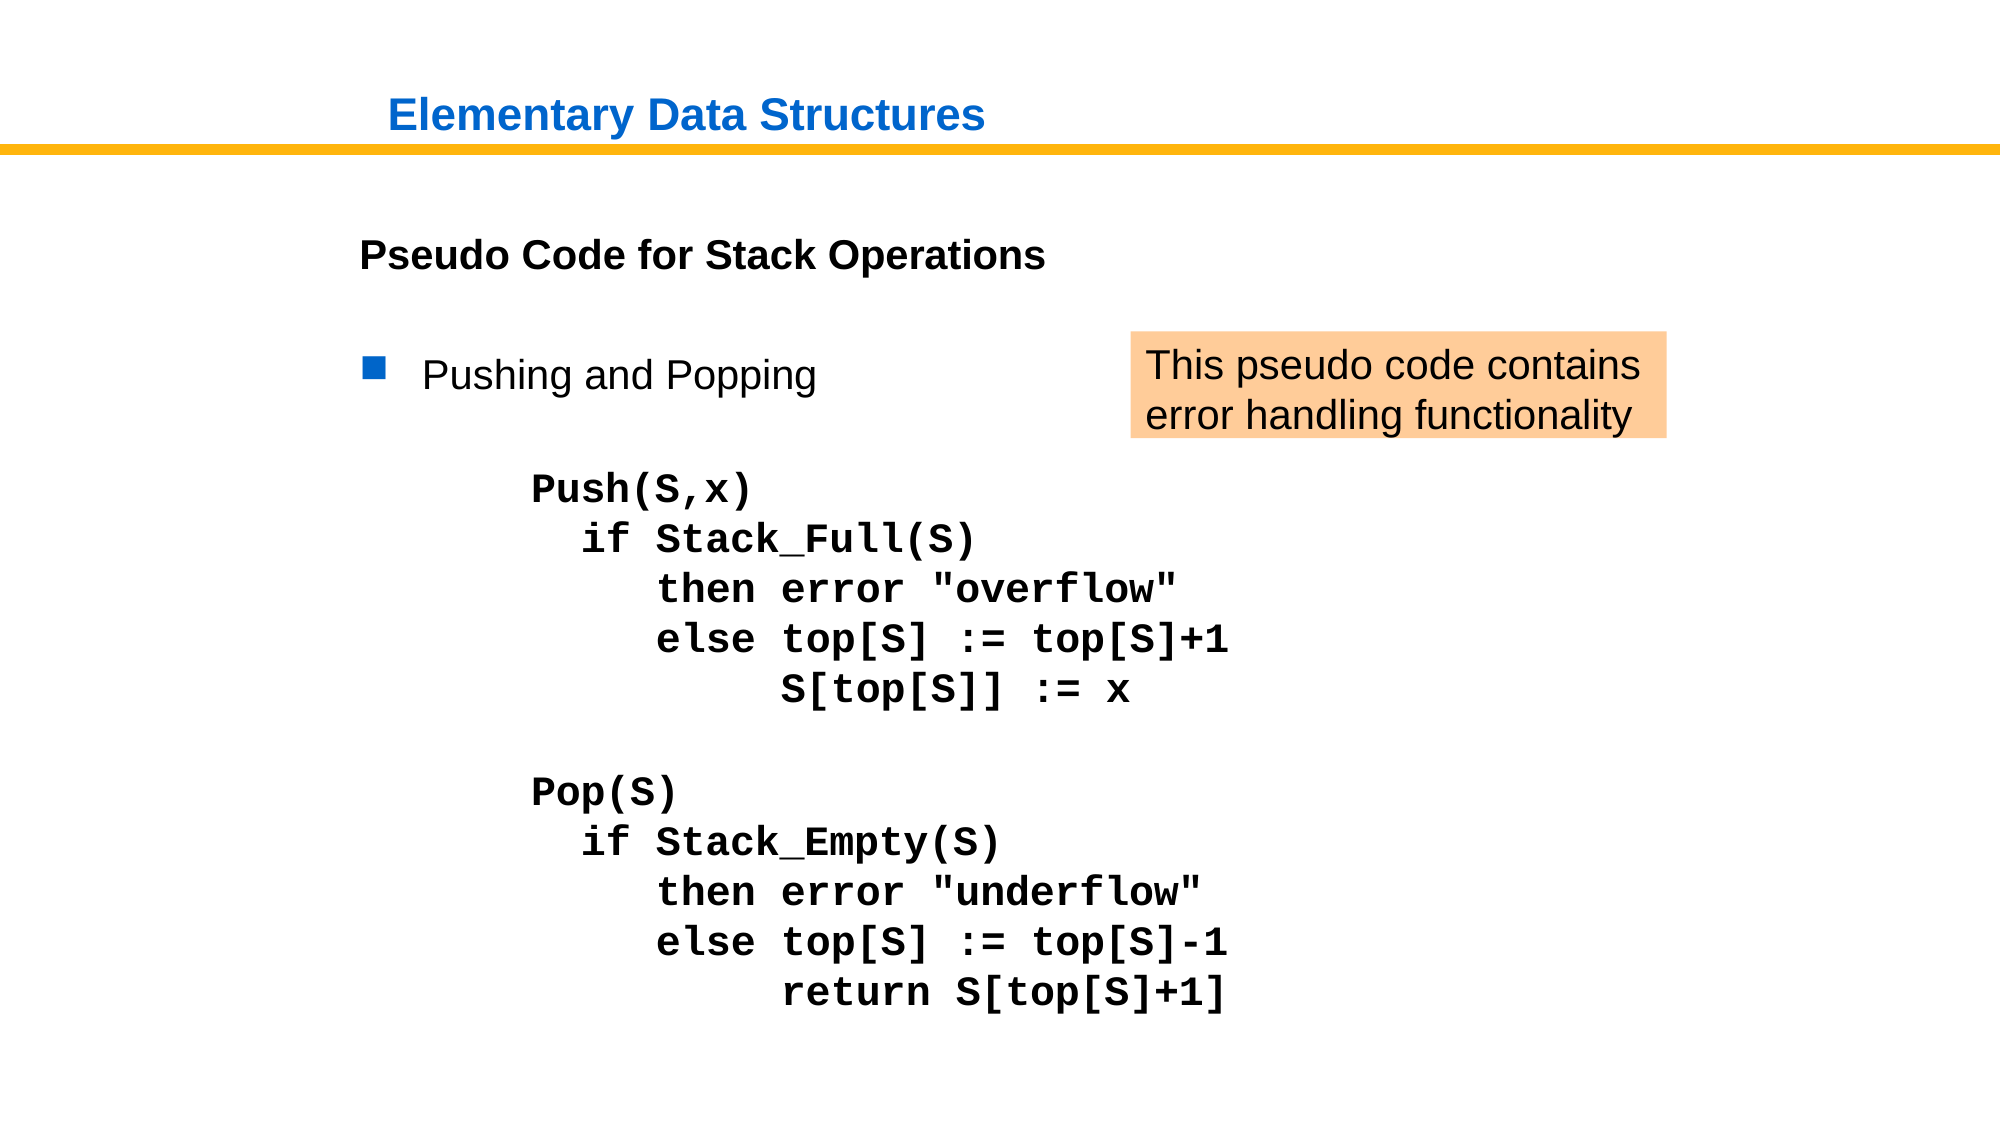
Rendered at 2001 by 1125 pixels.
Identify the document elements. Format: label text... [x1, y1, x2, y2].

text_box This pseudo code contains error handling functionality [1130, 331, 1667, 439]
text_box Pushing and Popping [357, 345, 821, 398]
text_box Pseudo Code for Stack Operations [357, 226, 1049, 279]
text_box Push(S,x) if Stack_Full(S) then error "overflow" else top[S] := top[S]+1 S[top[S]] := x Pop(S) if Stack_Empty(S) then error "underflow" else top[S] := top[S]-1 return S[top[S]+1] [528, 458, 1234, 1014]
title Elementary Data Structures [385, 82, 1193, 273]
